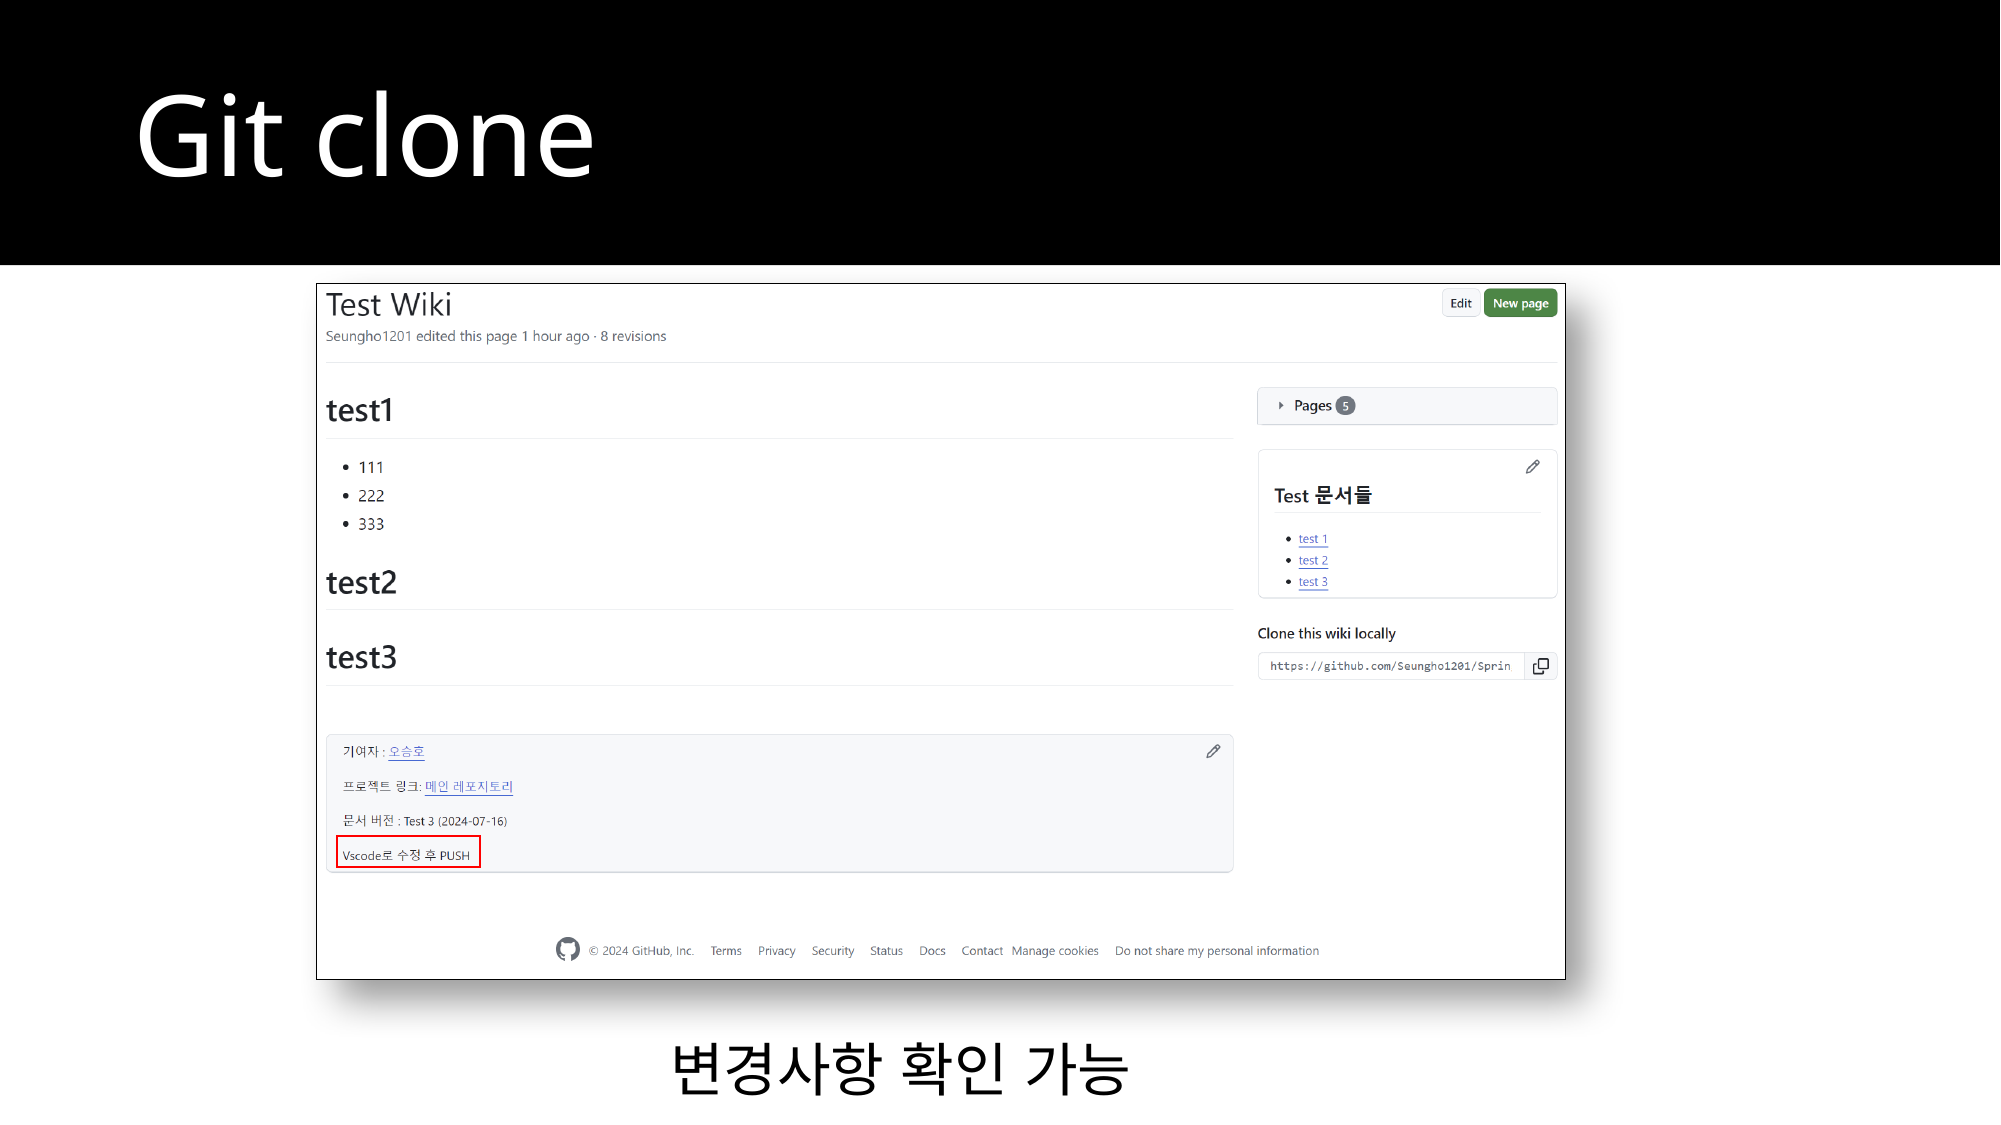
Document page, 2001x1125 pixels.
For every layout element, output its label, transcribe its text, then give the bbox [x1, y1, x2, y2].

text_box Git clone [118, 56, 613, 207]
text_box [0, 0, 2000, 267]
picture [316, 282, 1566, 980]
text_box 변경사항 확인 가능 [655, 1025, 1212, 1110]
